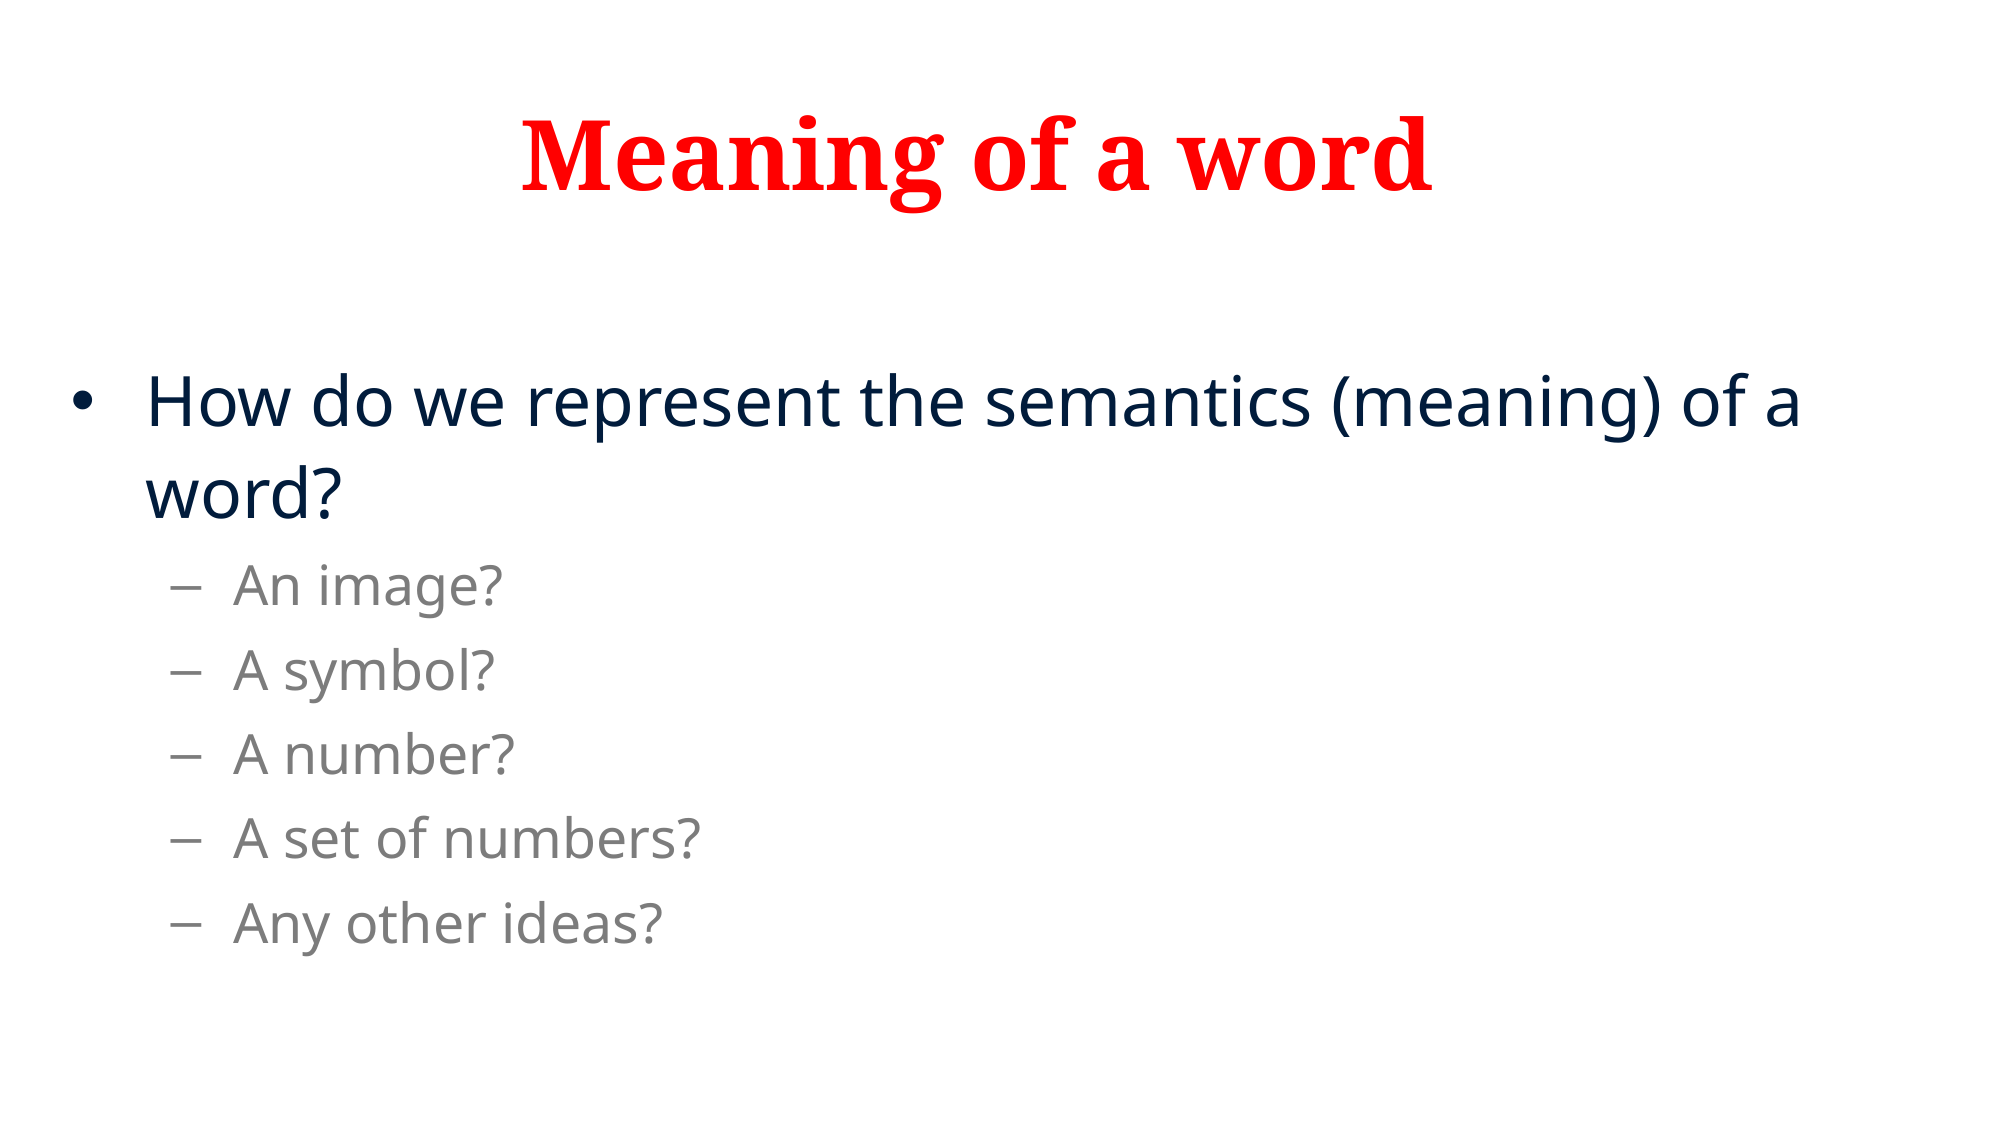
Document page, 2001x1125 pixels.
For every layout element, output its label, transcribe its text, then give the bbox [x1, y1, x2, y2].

list How do we represent the semantics (meaning) of a word? An image? A symbol? A number? A set of numbers? Any other ideas? [55, 341, 1963, 997]
title Meaning of a word [55, 85, 1900, 240]
